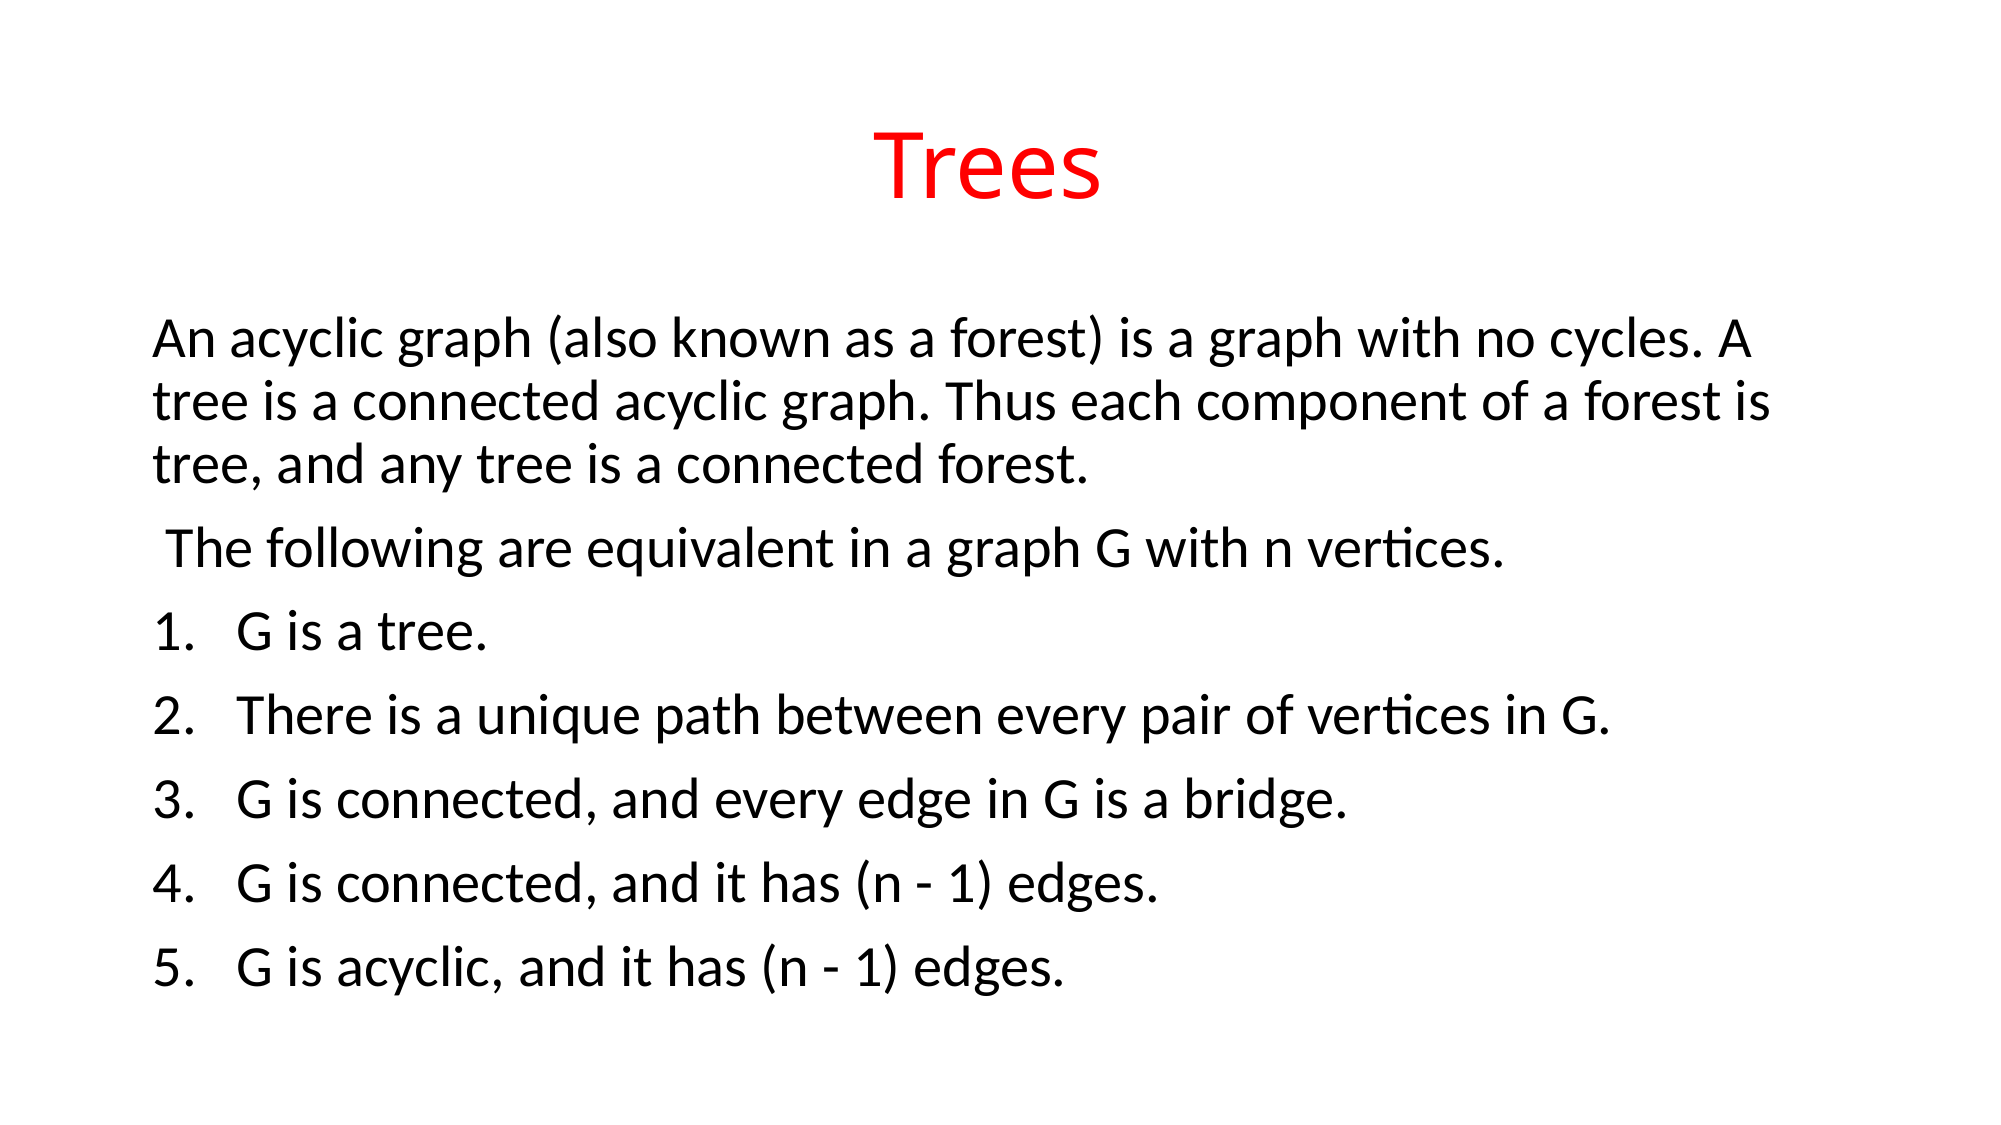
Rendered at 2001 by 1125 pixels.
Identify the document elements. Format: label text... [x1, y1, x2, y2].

list An acyclic graph (also known as a forest) is a graph with no cycles. A tree is a connected acyclic graph. Thus each component of a forest is tree, and any tree is a connected forest. The following are equivalent in a graph G with n vertices. G is a tree. There is a unique path between every pair of vertices in G. G is connected, and every edge in G is a bridge. G is connected, and it has (n - 1) edges. G is acyclic, and it has (n - 1) edges. [137, 299, 1863, 1014]
title Trees [137, 59, 1863, 278]
